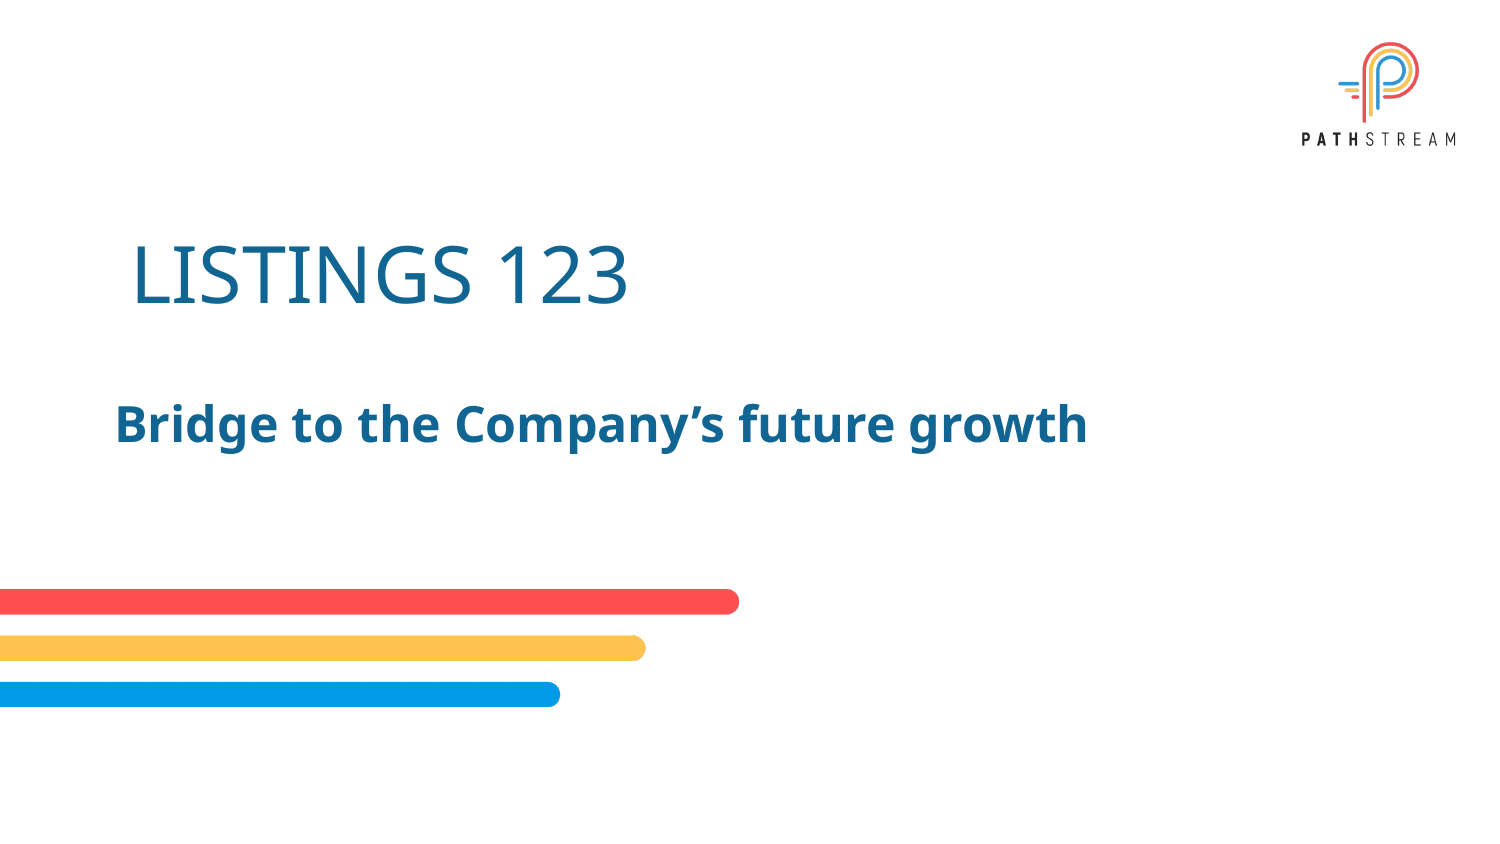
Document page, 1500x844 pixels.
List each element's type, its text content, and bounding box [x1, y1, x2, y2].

picture [1191, 0, 1500, 205]
subtitle Bridge to the Company’s future growth [99, 377, 1475, 523]
picture [0, 589, 739, 707]
title LISTINGS 123 [99, 188, 1401, 335]
